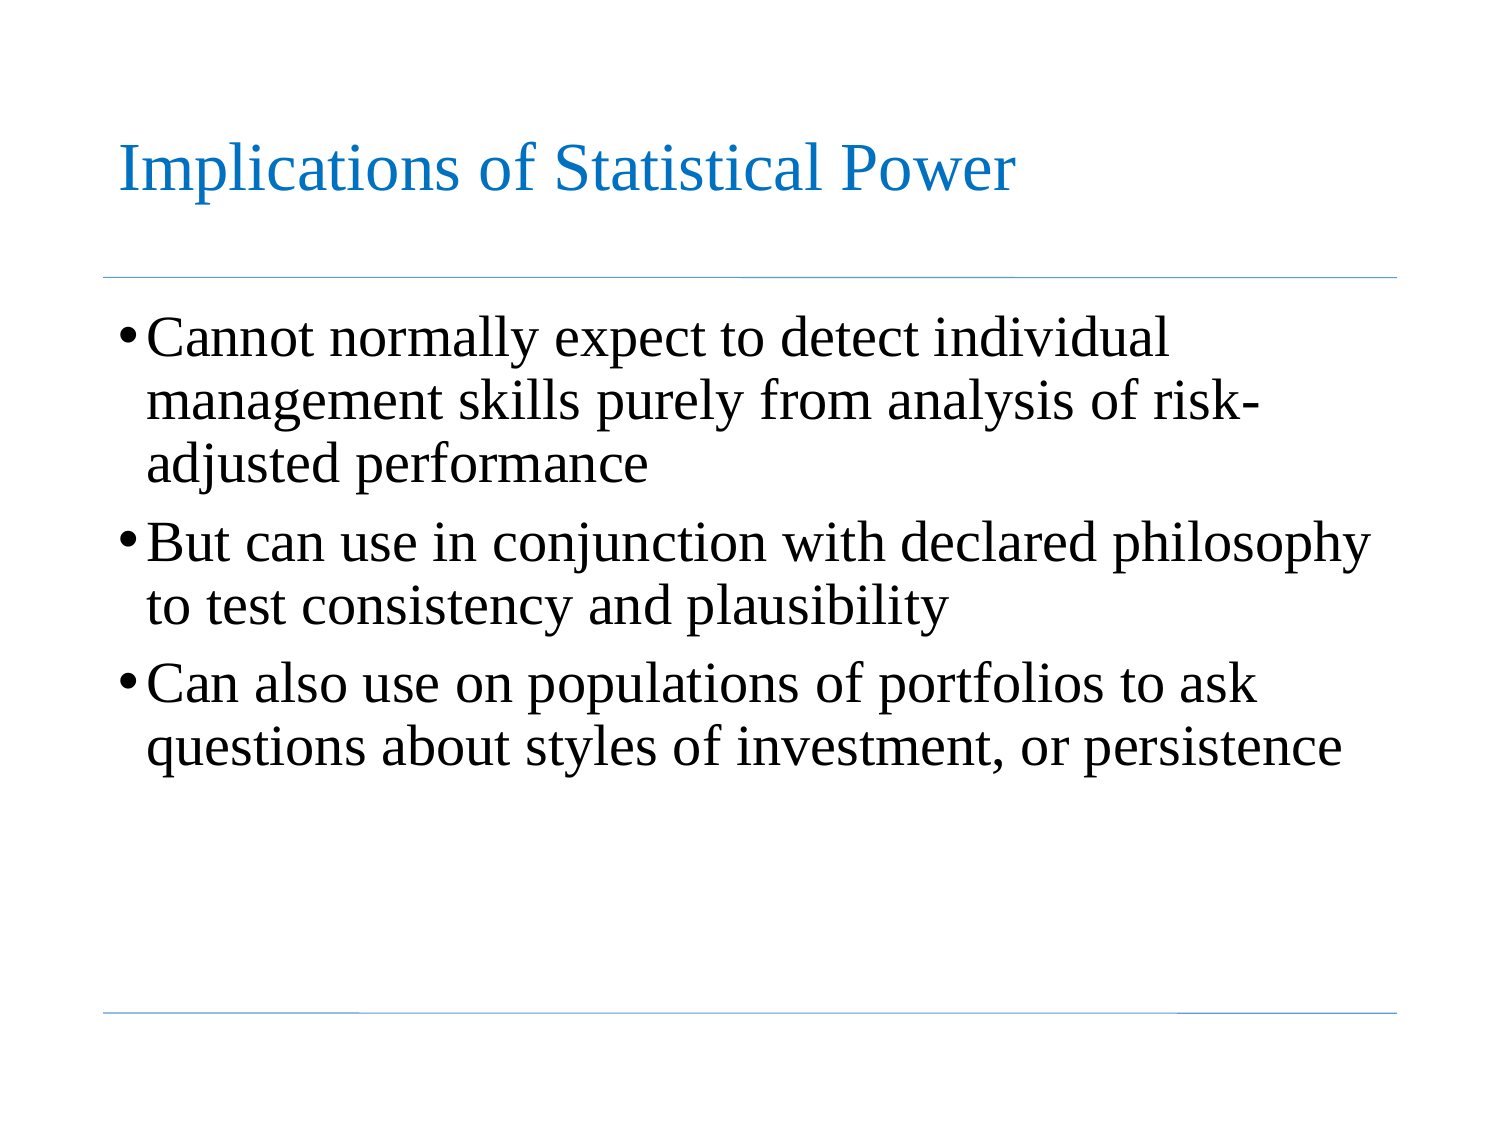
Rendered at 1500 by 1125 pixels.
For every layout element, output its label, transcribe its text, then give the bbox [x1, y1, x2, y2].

title Implications of Statistical Power [103, 59, 1397, 278]
list Cannot normally expect to detect individual management skills purely from analysis of risk-adjusted performance But can use in conjunction with declared philosophy to test consistency and plausibility Can also use on populations of portfolios to ask questions about styles of investment, or persistence [103, 298, 1397, 1013]
